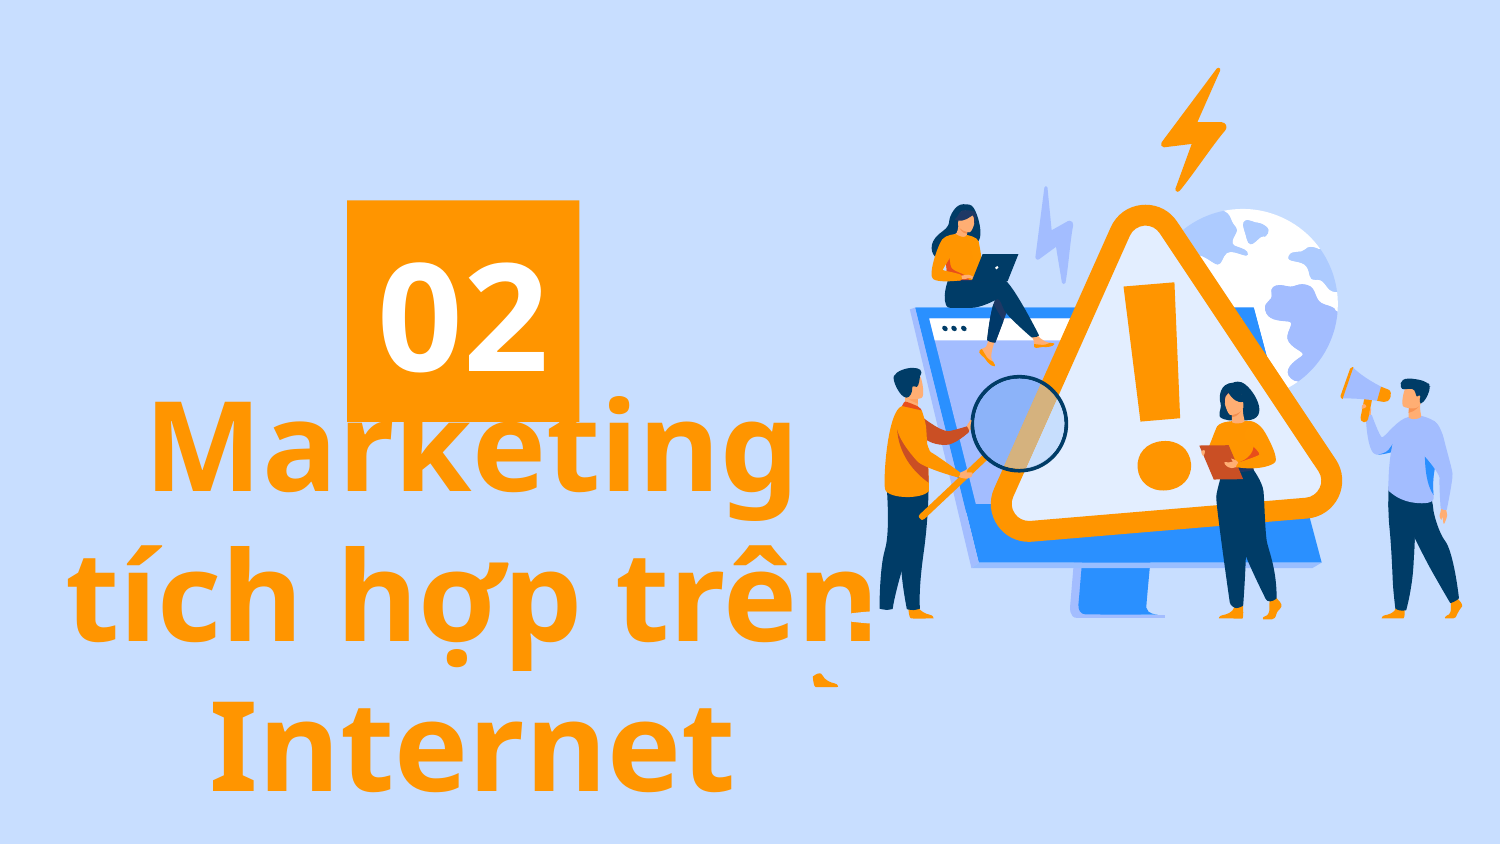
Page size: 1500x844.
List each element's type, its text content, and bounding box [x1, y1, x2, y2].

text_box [837, 67, 1500, 626]
title Marketing tích hợp trên Internet [28, 417, 917, 766]
title 02 [347, 200, 580, 422]
text_box [812, 673, 839, 688]
